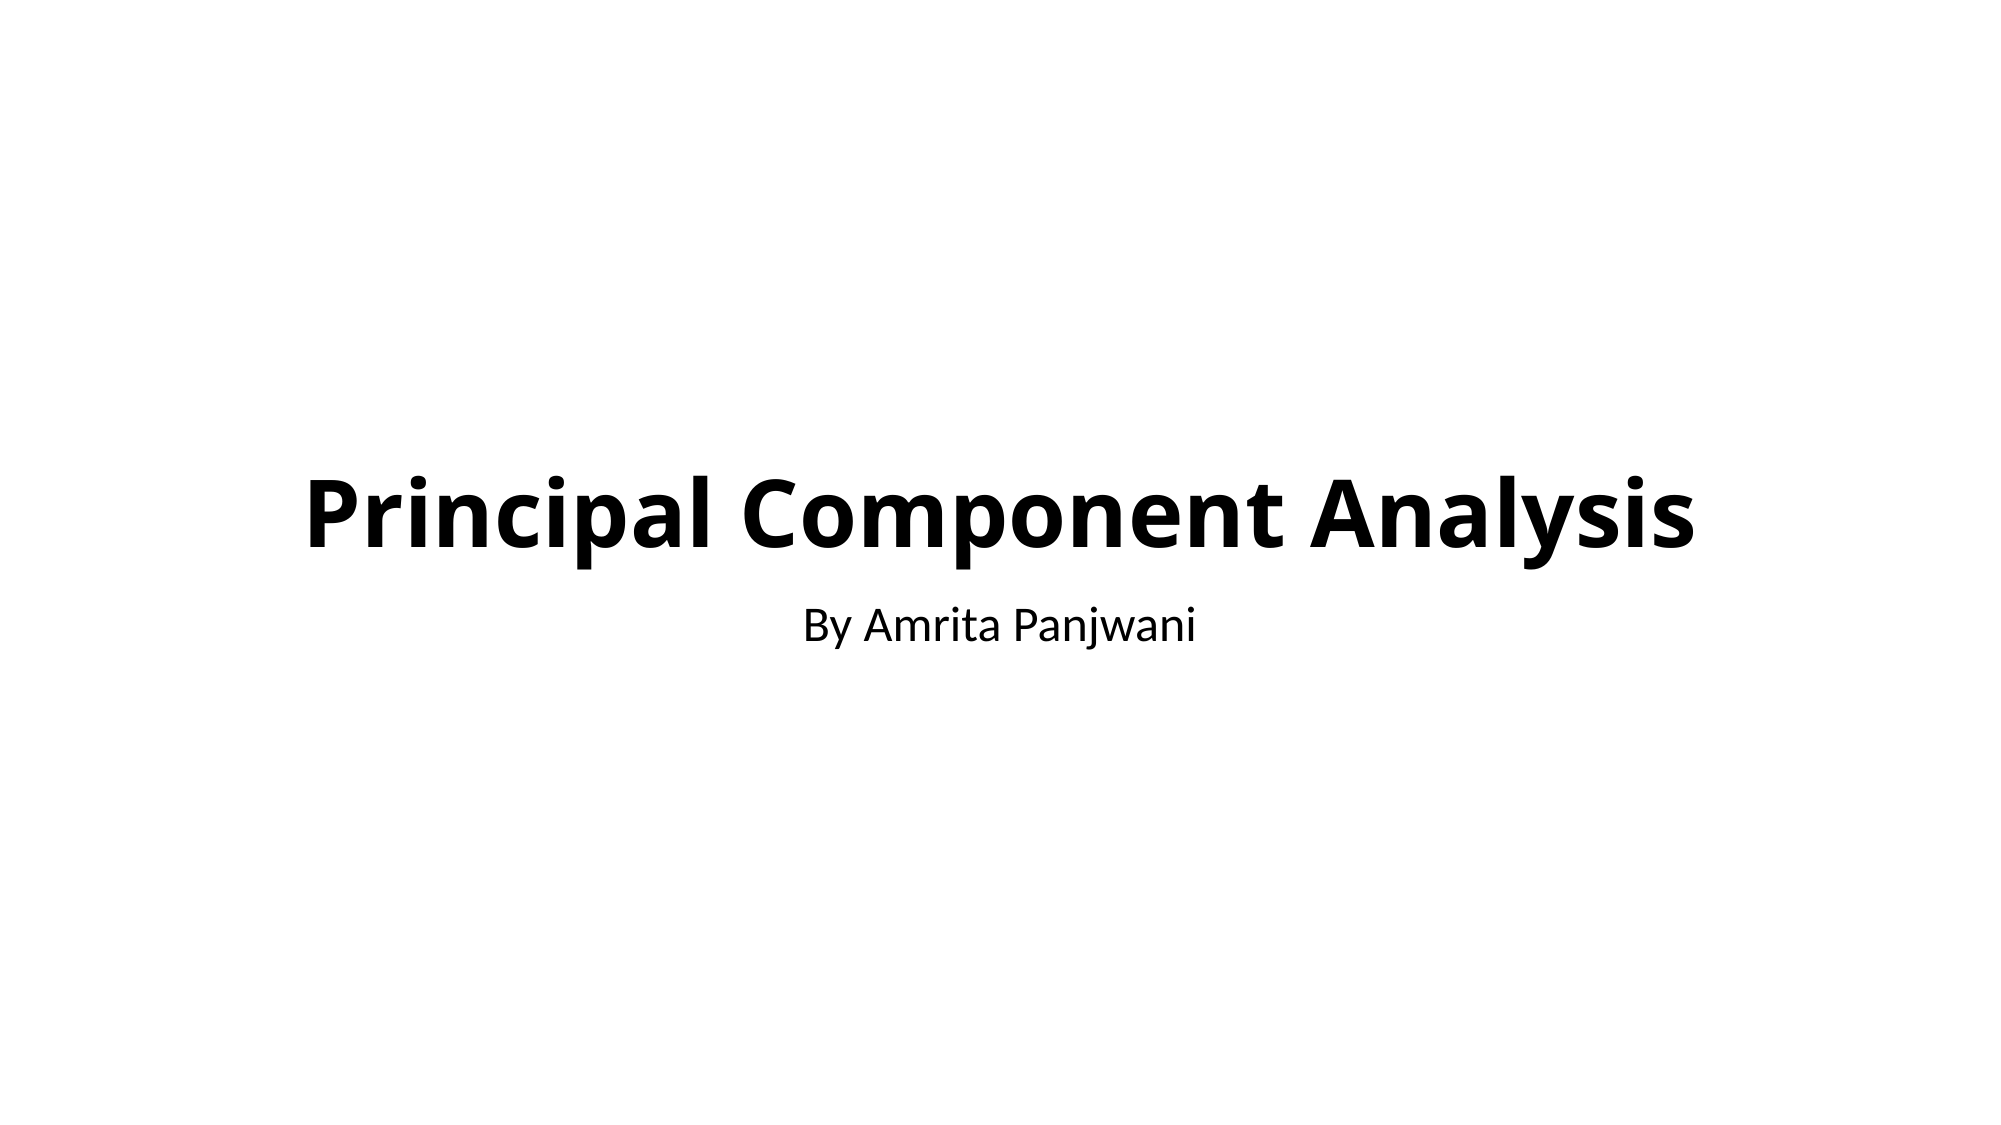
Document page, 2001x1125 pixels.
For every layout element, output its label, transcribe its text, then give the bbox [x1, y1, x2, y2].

title Principal Component Analysis [249, 184, 1750, 576]
subtitle By Amrita Panjwani [249, 590, 1750, 863]
